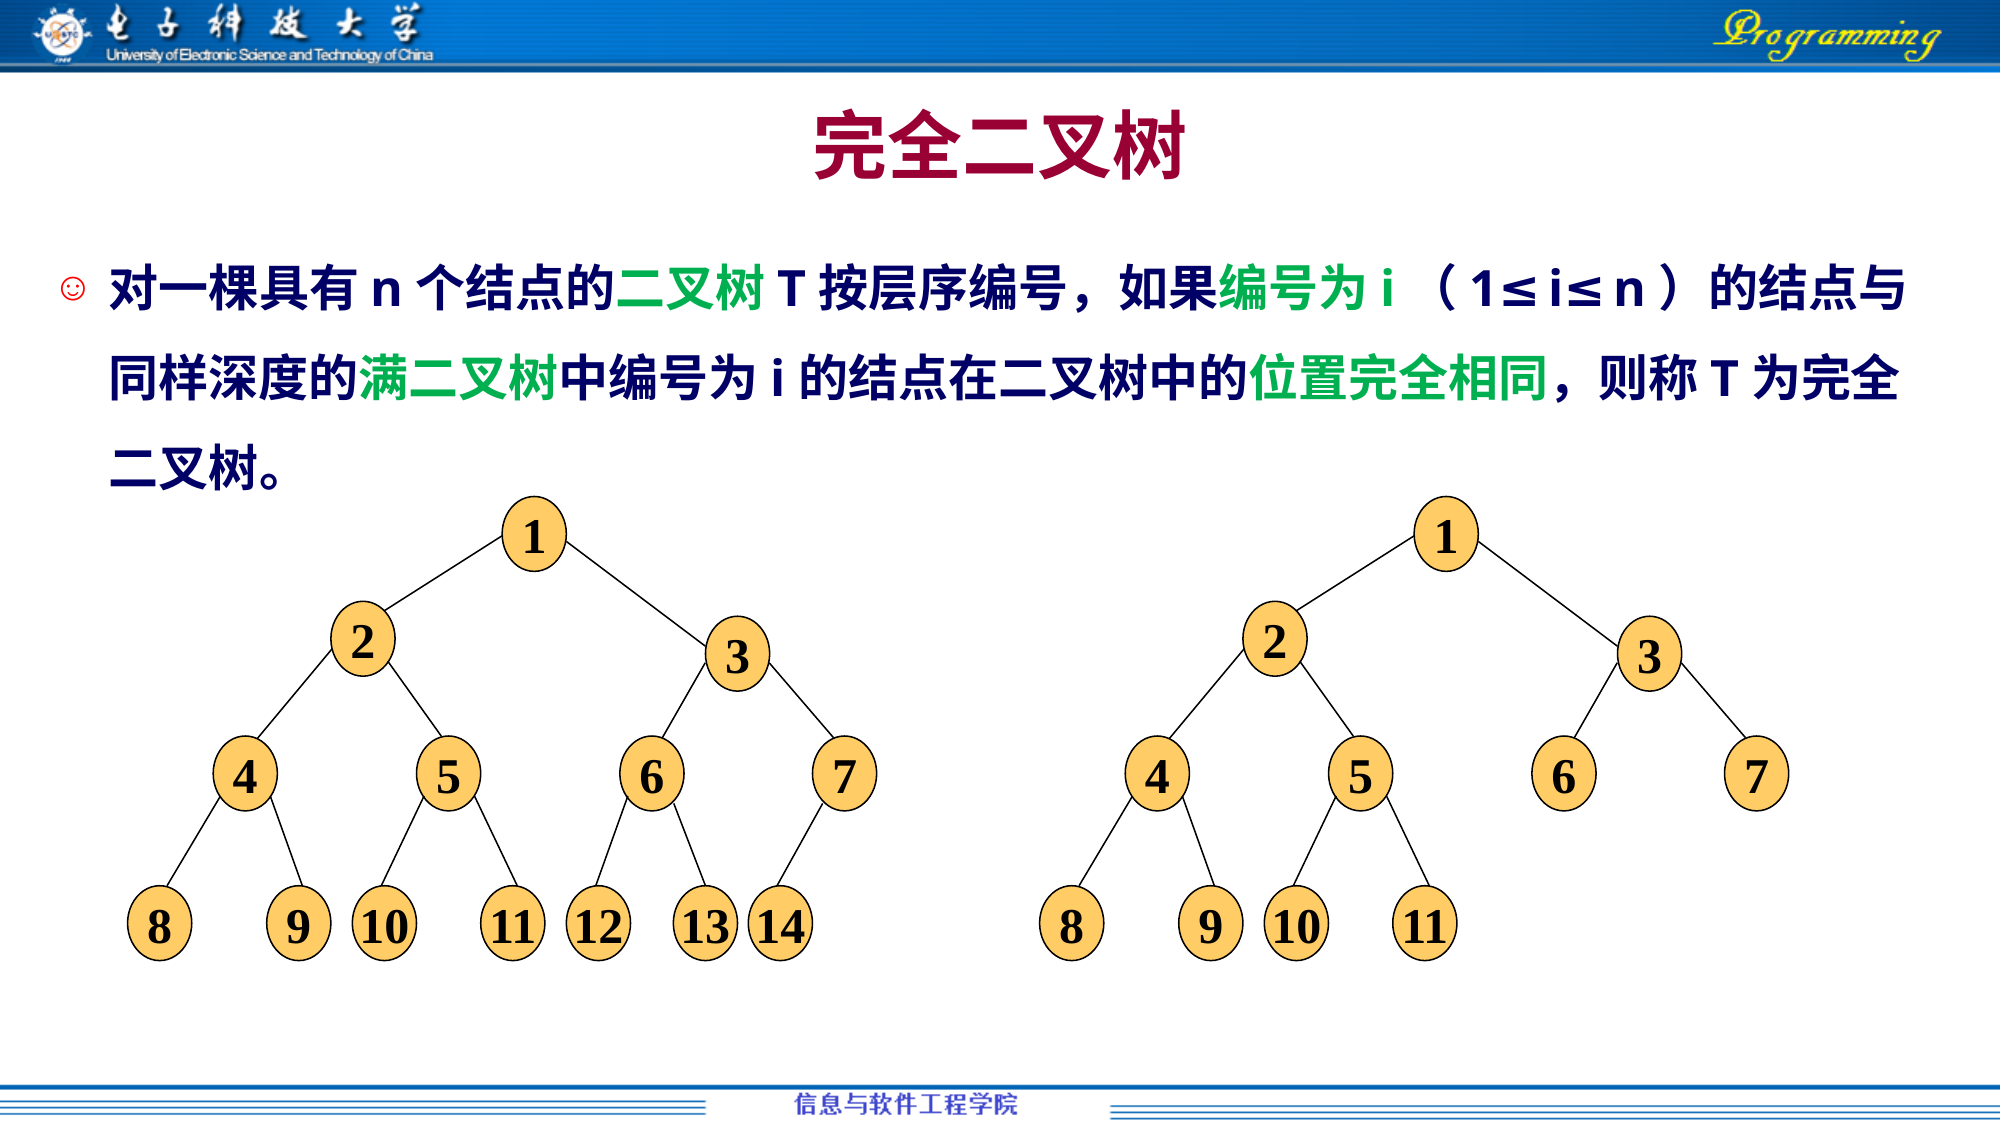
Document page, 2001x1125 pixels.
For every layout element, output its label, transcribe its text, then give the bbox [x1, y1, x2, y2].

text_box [1039, 496, 1789, 961]
title 完全二叉树 [150, 87, 1850, 200]
picture [0, 0, 2000, 1125]
list 对一棵具有n个结点的二叉树T按层序编号，如果编号为i（1≤i≤n）的结点与同样深度的满二叉树中编号为i的结点在二叉树中的位置完全相同，则称T为完全二叉树。 [37, 219, 1963, 420]
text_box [127, 496, 877, 961]
